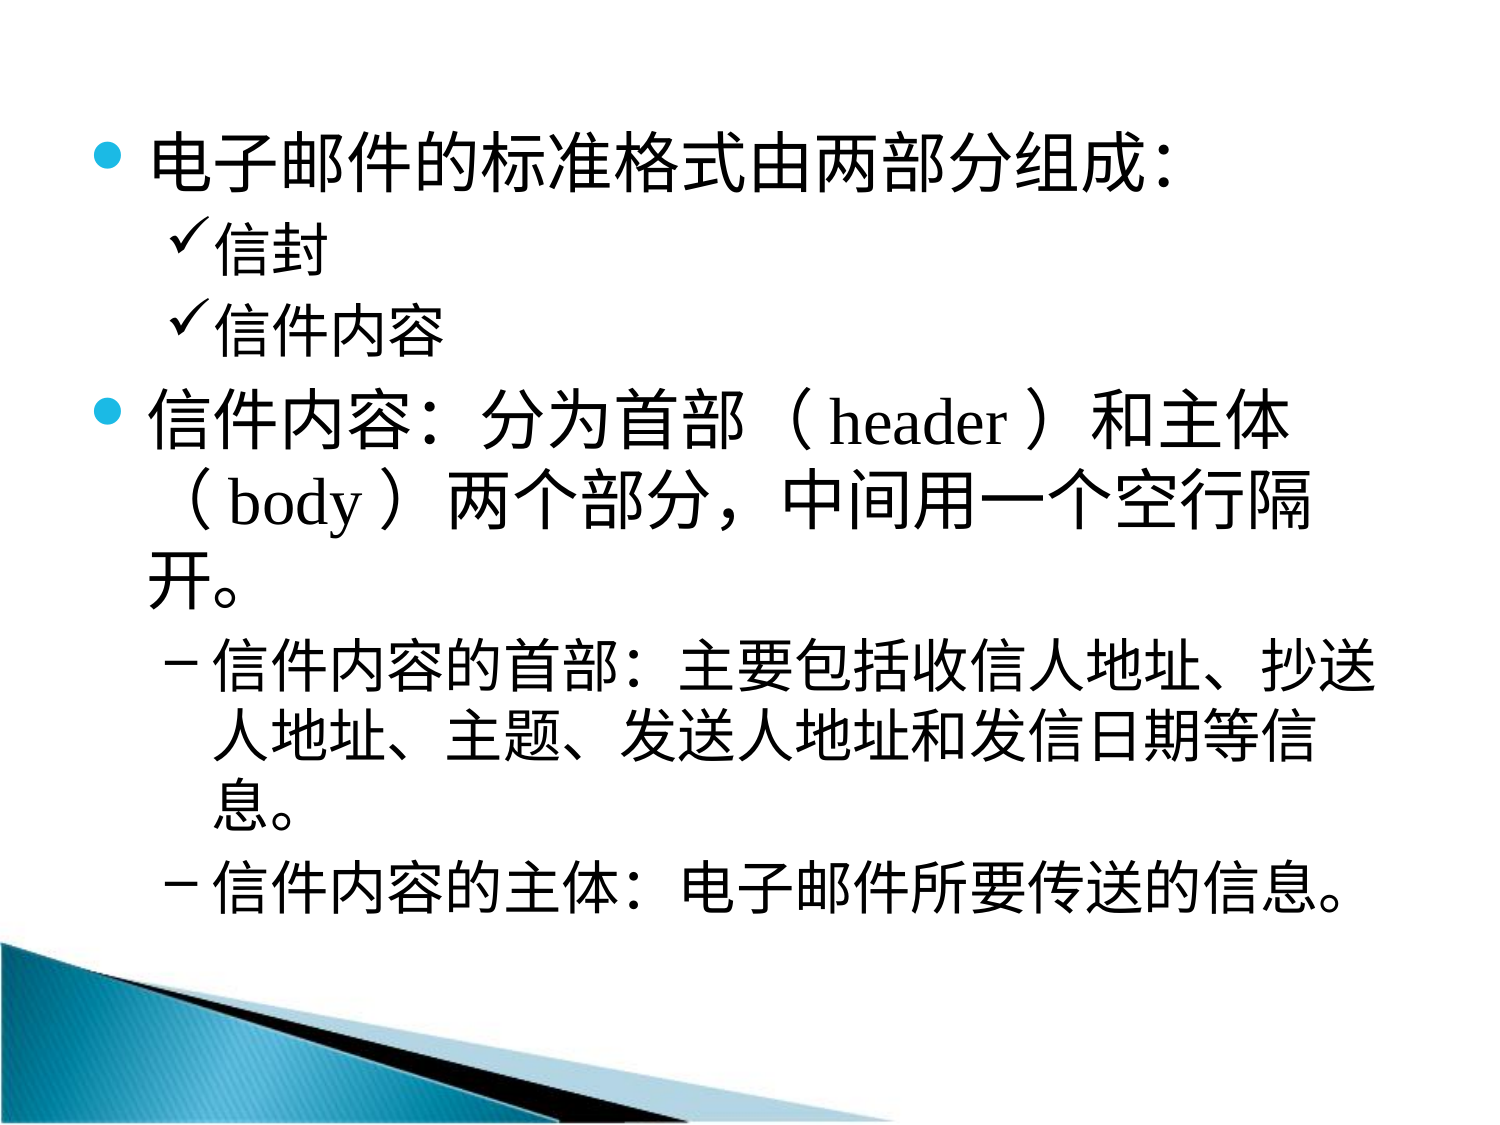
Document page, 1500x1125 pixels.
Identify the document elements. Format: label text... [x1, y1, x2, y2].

list 电子邮件的标准格式由两部分组成： 信封 信件内容 信件内容：分为首部（header）和主体（body）两个部分，中间用一个空行隔开。 信件内容的首部：主要包括收信人地址、抄送人地址、主题、发送人地址和发信日期等信息。 信件内容的主体：电子邮件所要传送的信息。 [74, 113, 1426, 965]
picture [0, 823, 914, 1125]
